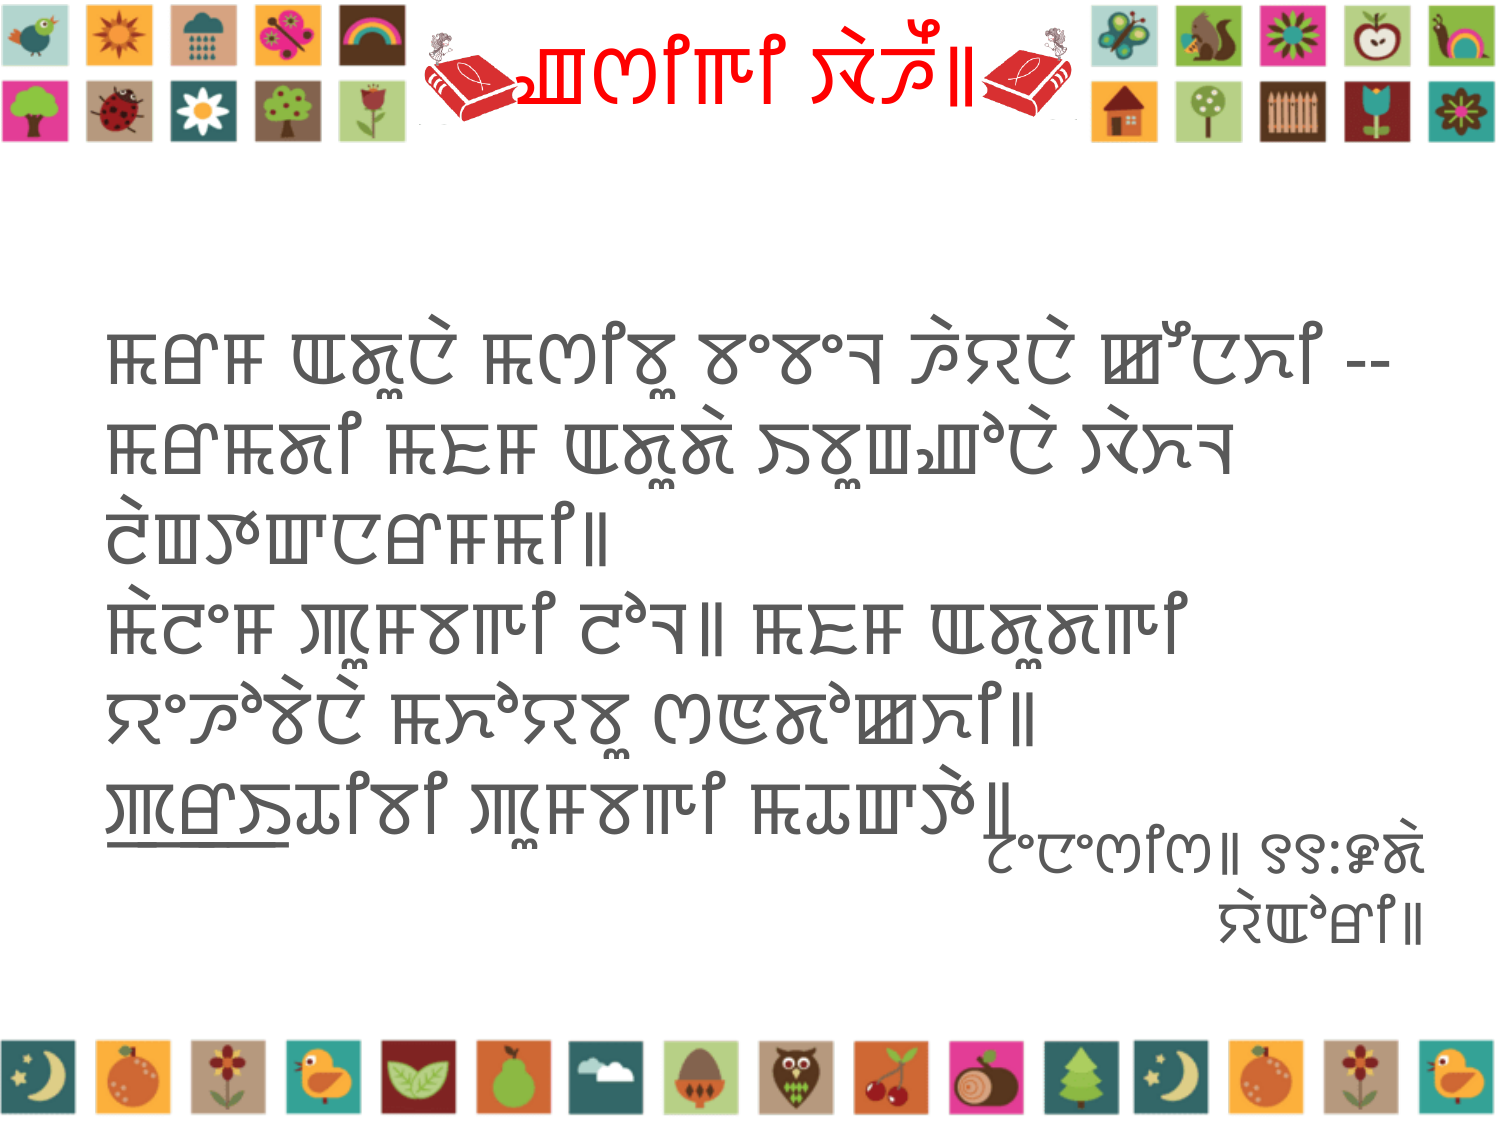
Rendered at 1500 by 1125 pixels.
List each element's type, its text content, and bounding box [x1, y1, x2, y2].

picture [0, 3, 550, 150]
text_box ꯃꯔꯝ ꯑꯗꯨꯅꯥ ꯃꯁꯤꯕꯨ ꯕꯦꯕꯦꯜ ꯍꯥꯌꯅꯥ ꯀꯧꯅꯈꯤ --ꯃꯔꯃꯗꯤ ꯃꯐꯝ ꯑꯗꯨꯗꯥ ꯏꯕꯨꯡꯉꯣꯅꯥ ꯋꯥꯈꯜ ꯂꯥꯡꯇꯛꯅꯔꯝꯃꯤ꯫ ꯃꯥꯂꯦꯝ ꯄꯨꯝꯕꯒꯤ ꯂꯣꯜ꯫ ꯃꯐꯝ ꯑꯗꯨꯗꯒꯤ ꯌꯦꯍꯣꯕꯥꯅꯥ ꯃꯈꯣꯌꯕꯨ ꯁꯟꯗꯣꯀꯈꯤ꯫ ꯄ꯭ꯔ꯭ꯏꯊꯤꯕꯤ ꯄꯨꯝꯕꯒꯤ ꯃꯊꯛꯇꯥ꯫ [88, 302, 1459, 858]
picture [950, 3, 1500, 150]
text_box ꯖꯦꯅꯦꯁꯤꯁ꯫ ꯱꯱:꯹ꯗꯥ ꯌꯥꯑꯣꯔꯤ꯫ [808, 807, 1441, 963]
text_box ꯉꯁꯤꯒꯤ ꯋꯥꯍꯩ꯫ [425, 13, 1077, 129]
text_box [0, 1028, 1500, 1118]
